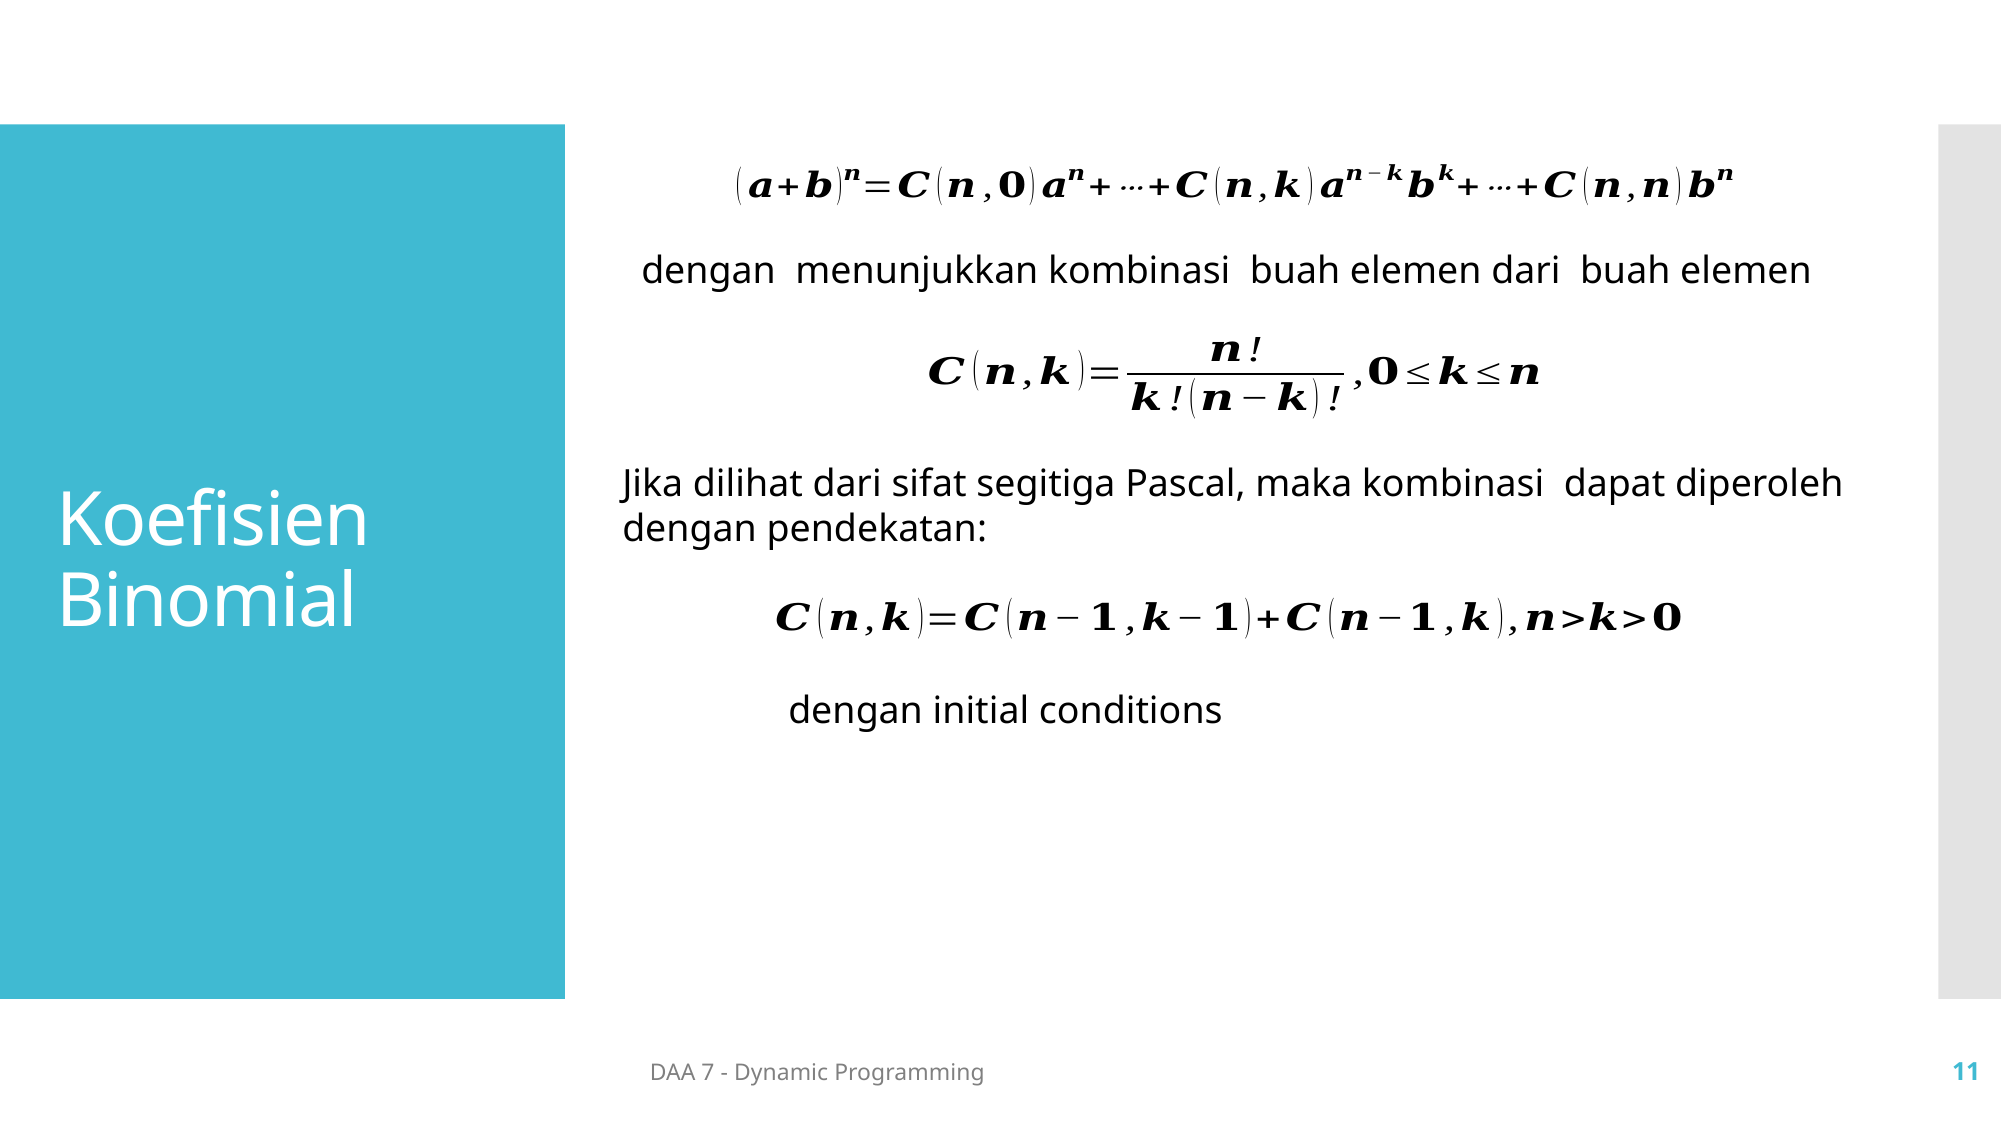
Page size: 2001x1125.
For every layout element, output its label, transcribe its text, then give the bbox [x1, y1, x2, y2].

slide_number 11 [1744, 1042, 1996, 1103]
title Koefisien Binomial [41, 184, 525, 940]
footer DAA 7 - Dynamic Programming [634, 1042, 1605, 1103]
